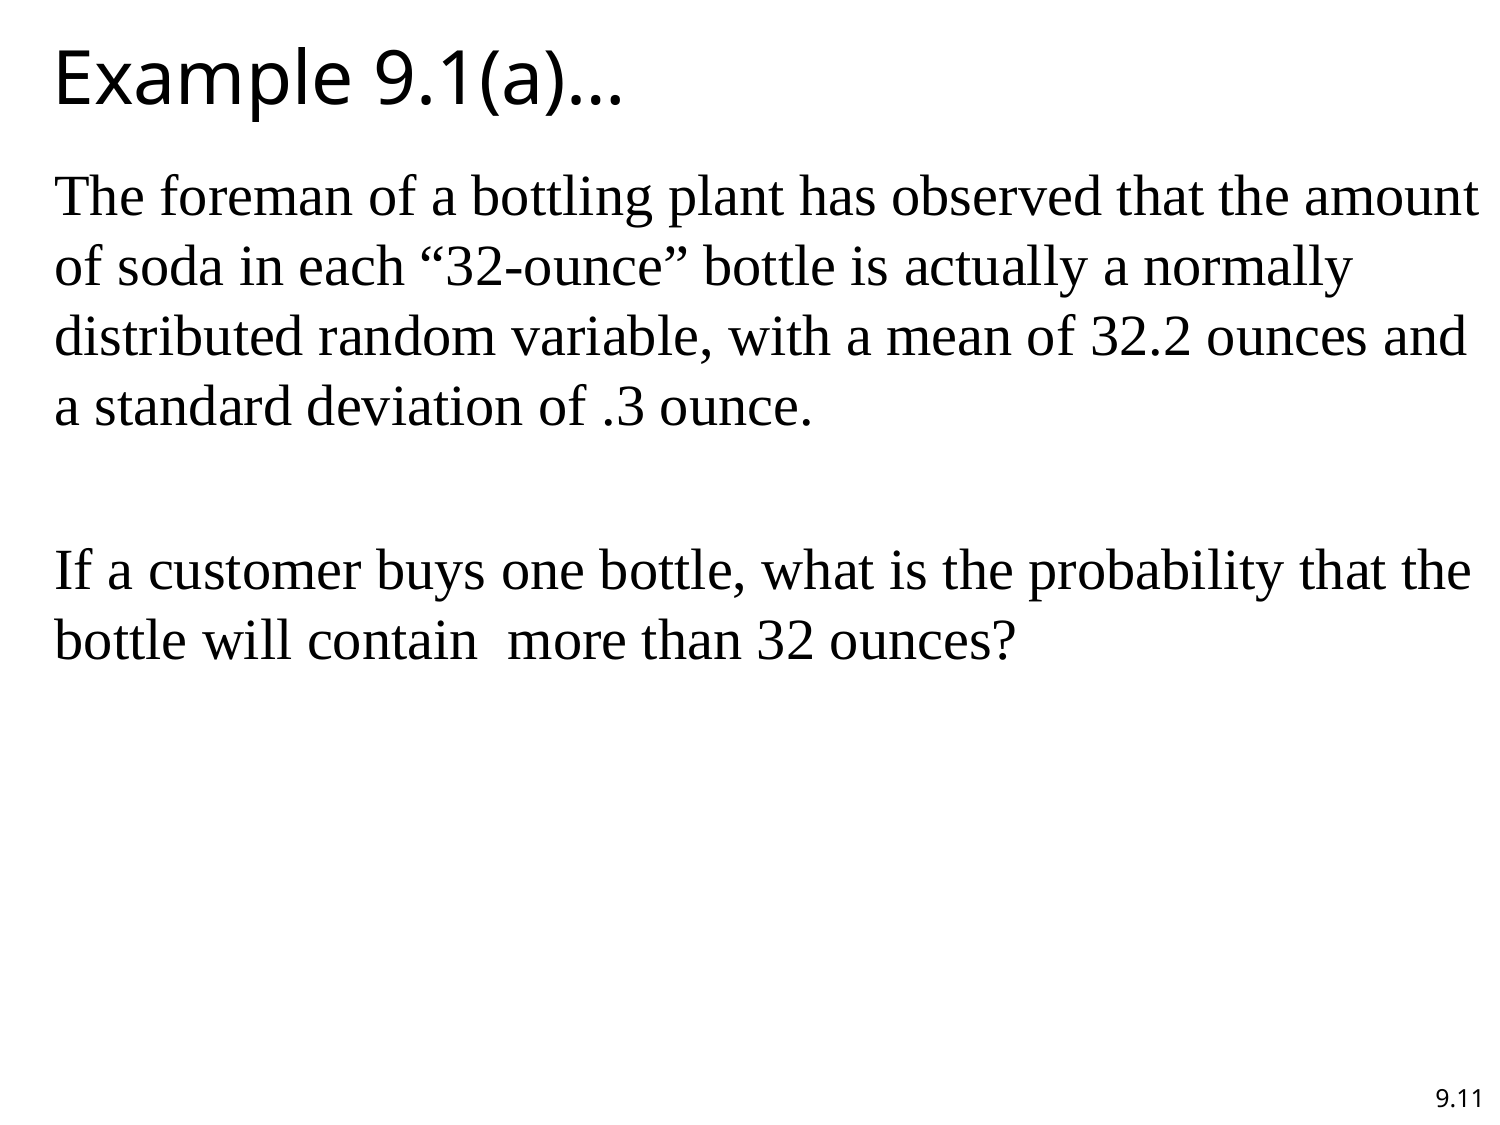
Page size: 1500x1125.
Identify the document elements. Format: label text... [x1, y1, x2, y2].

title Example 9.1(a)… [37, 24, 1475, 125]
slide_number 9.11 [1187, 1074, 1500, 1125]
list The foreman of a bottling plant has observed that the amount of soda in each “32-ounce” bottle is actually a normally distributed random variable, with a mean of 32.2 ounces and a standard deviation of .3 ounce. If a customer buys one bottle, what is the probability that the bottle will contain more than 32 ounces? [39, 149, 1500, 1050]
